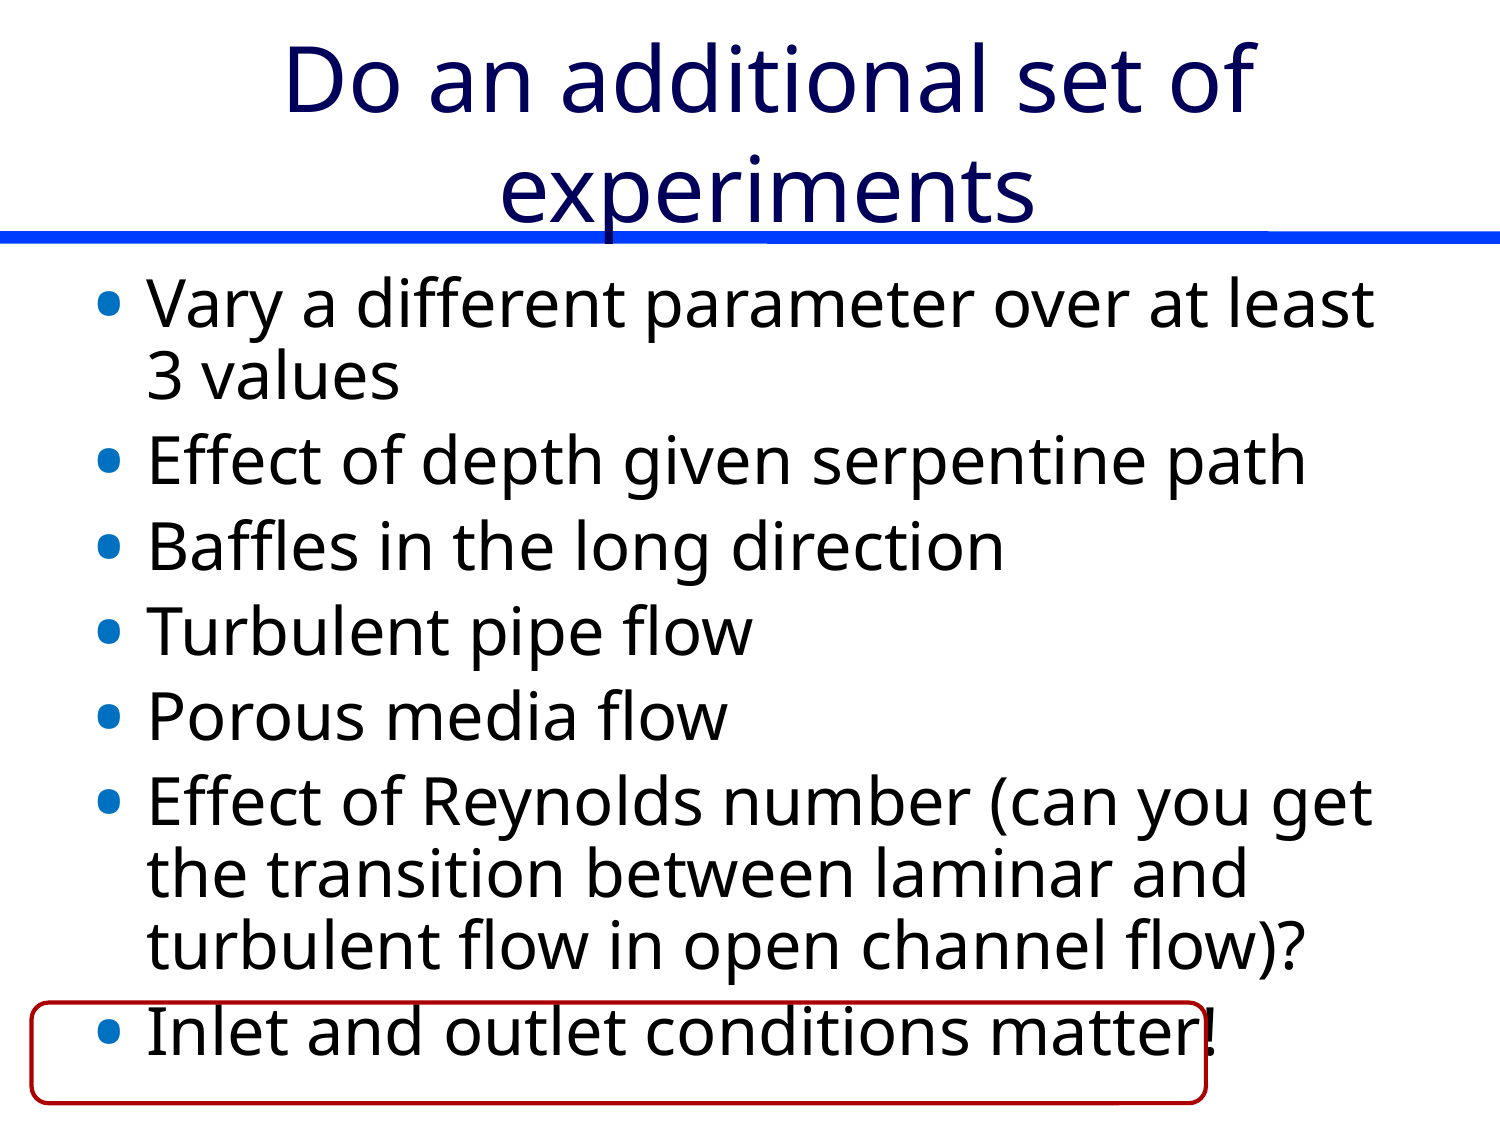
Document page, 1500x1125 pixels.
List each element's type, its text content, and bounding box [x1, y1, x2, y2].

text_box [29, 1000, 1209, 1106]
title Do an additional set of experiments [75, 37, 1463, 225]
list Vary a different parameter over at least 3 values Effect of depth given serpentine path Baffles in the long direction Turbulent pipe flow Porous media flow Effect of Reynolds number (can you get the transition between laminar and turbulent flow in open channel flow)? Inlet and outlet conditions matter! [74, 262, 1426, 1006]
